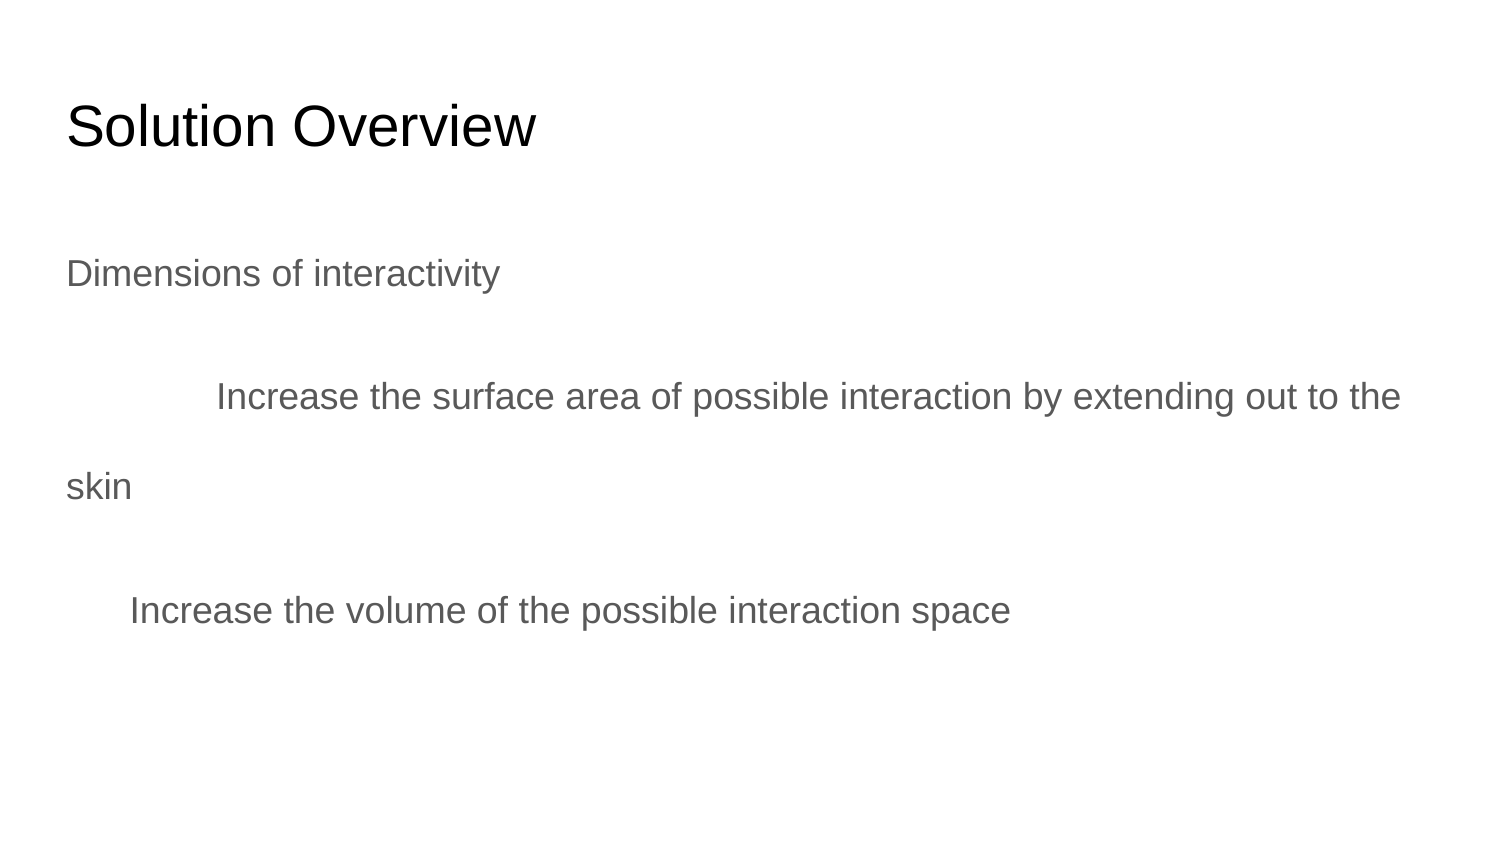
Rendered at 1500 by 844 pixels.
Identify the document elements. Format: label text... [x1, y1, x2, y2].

title Solution Overview [51, 72, 1449, 167]
list Dimensions of interactivity Increase the surface area of possible interaction by extending out to the skin Increase the volume of the possible interaction space [51, 189, 1449, 750]
